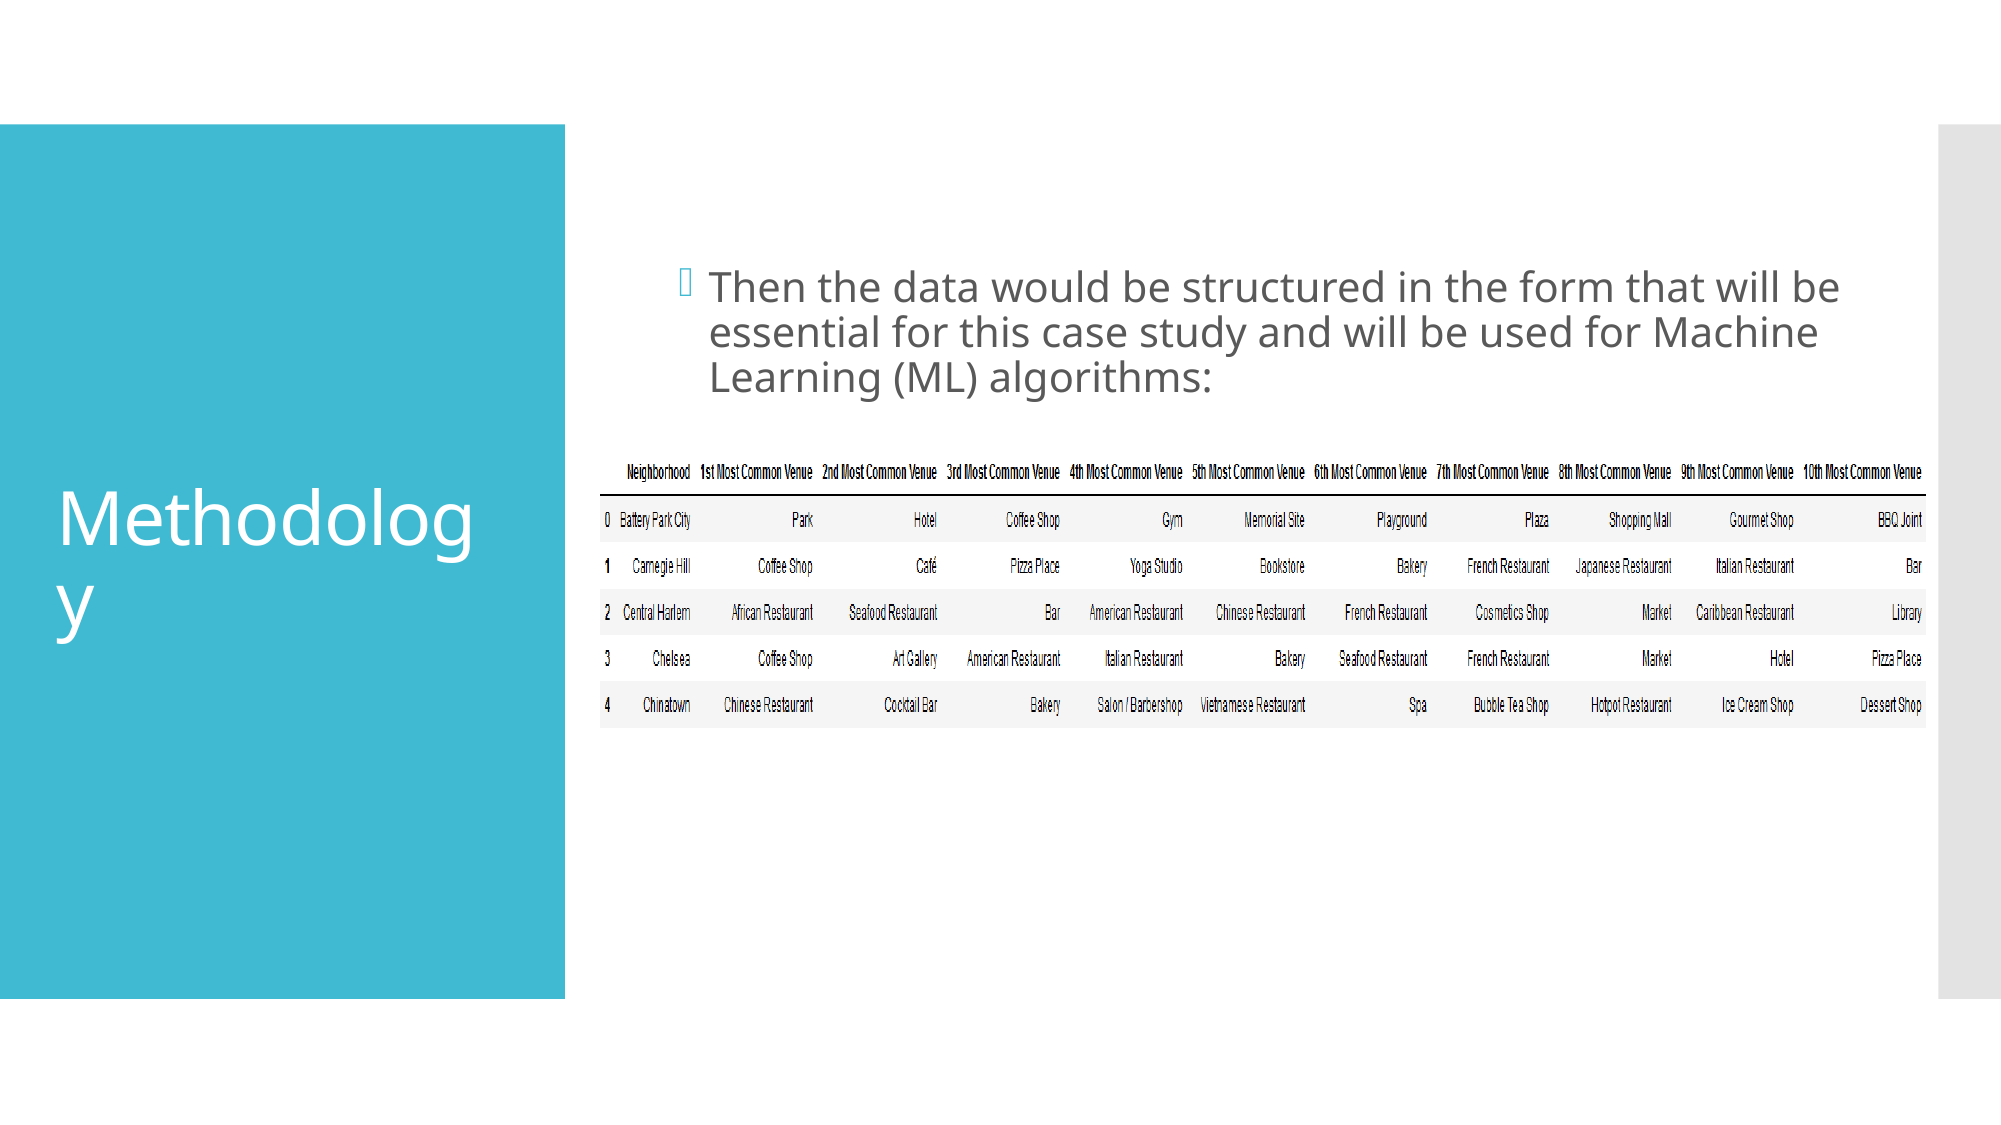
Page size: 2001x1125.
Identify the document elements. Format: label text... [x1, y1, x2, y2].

picture [594, 447, 1933, 752]
title Methodology [41, 184, 525, 940]
list Then the data would be structured in the form that will be essential for this case study and will be used for Machine Learning (ML) algorithms: [663, 163, 1864, 447]
